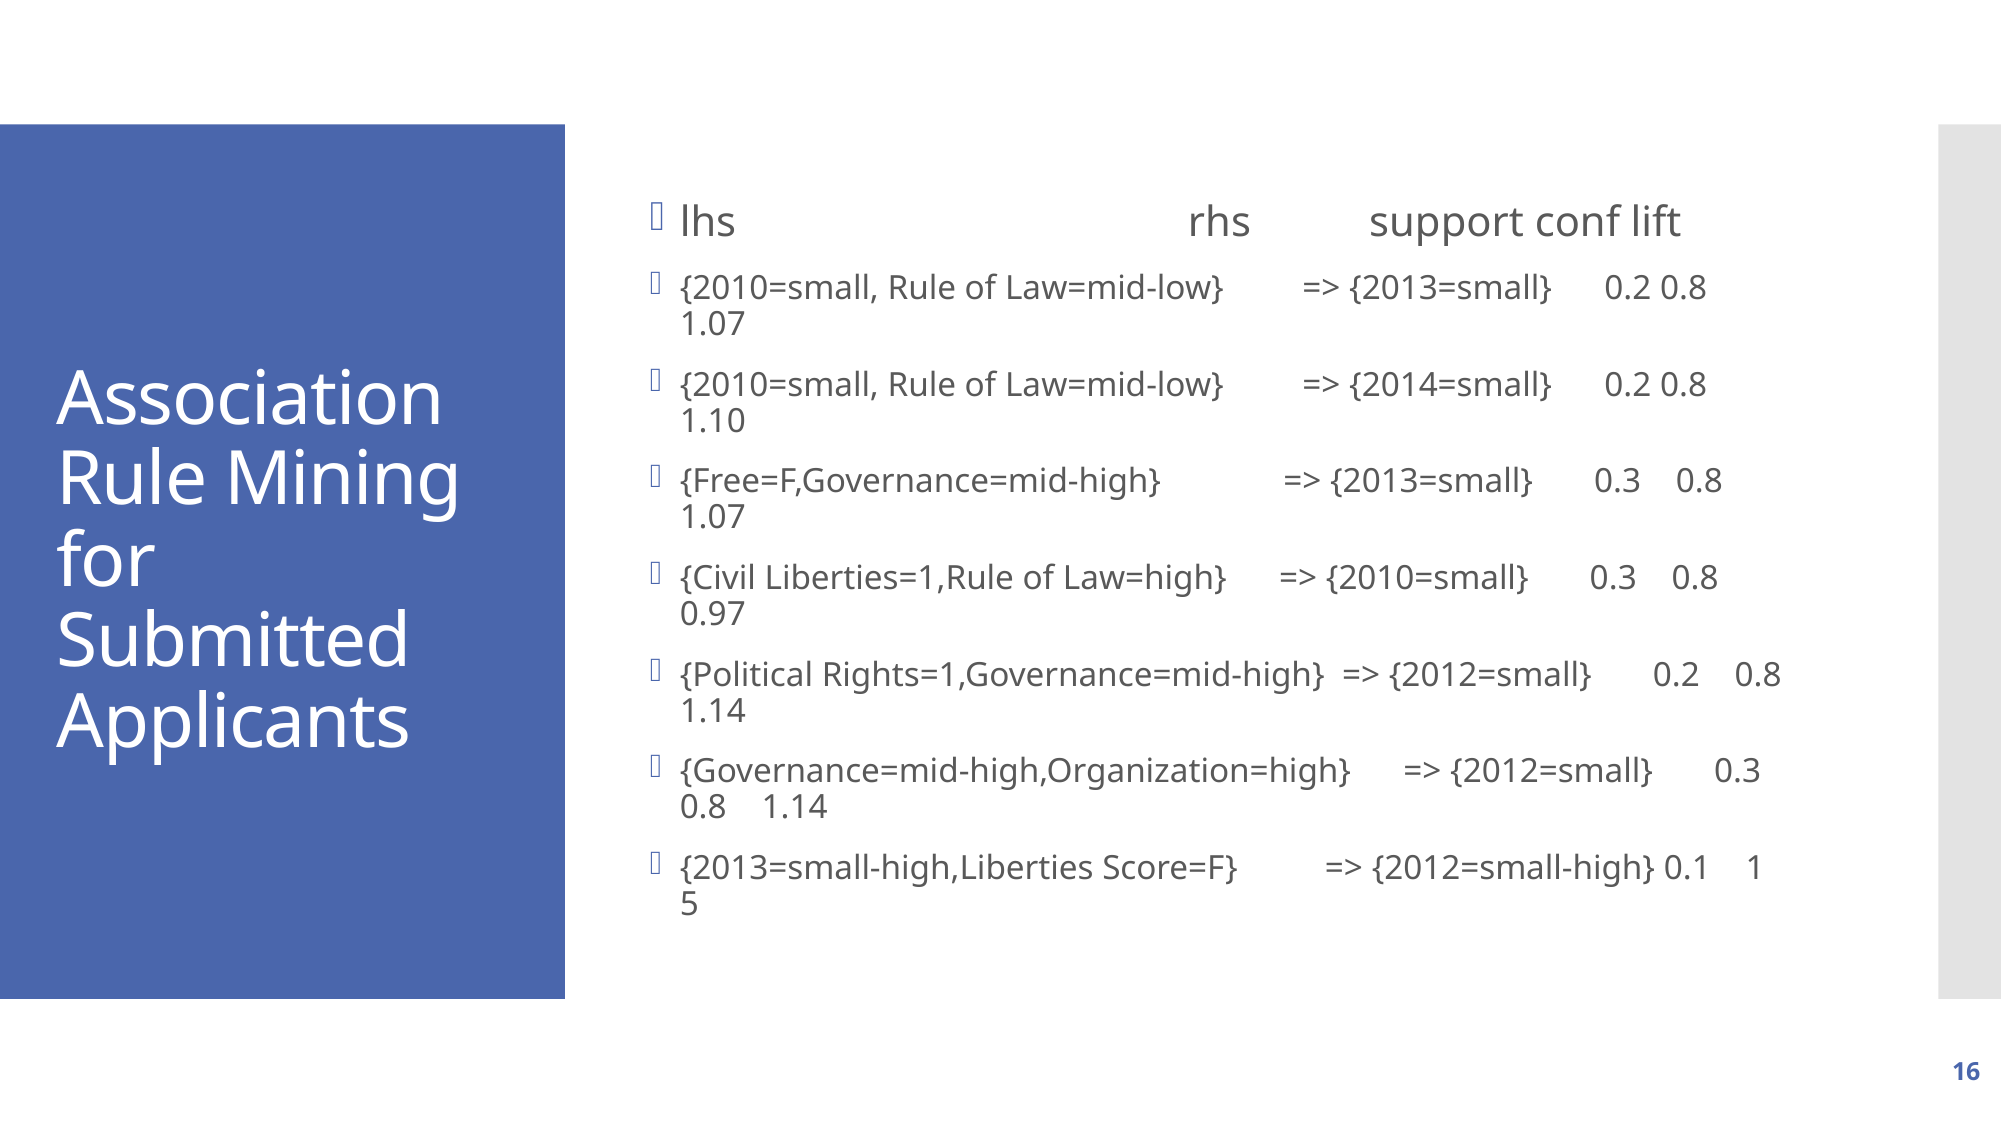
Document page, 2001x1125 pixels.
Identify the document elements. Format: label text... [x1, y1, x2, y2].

title Association Rule Mining for Submitted Applicants [41, 184, 525, 940]
list lhs rhs support conf lift {2010=small, Rule of Law=mid-low} => {2013=small} 0.2 0.8 1.07 {2010=small, Rule of Law=mid-low} => {2014=small} 0.2 0.8 1.10 {Free=F,Governance=mid-high} => {2013=small} 0.3 0.8 1.07 {Civil Liberties=1,Rule of Law=high} => {2010=small} 0.3 0.8 0.97 {Political Rights=1,Governance=mid-high} => {2012=small} 0.2 0.8 1.14 {Governance=mid-high,Organization=high} => {2012=small} 0.3 0.8 1.14 {2013=small-high,Liberties Score=F} => {2012=small-high} 0.1 1 5 [634, 141, 1835, 982]
slide_number 16 [1744, 1042, 1996, 1103]
